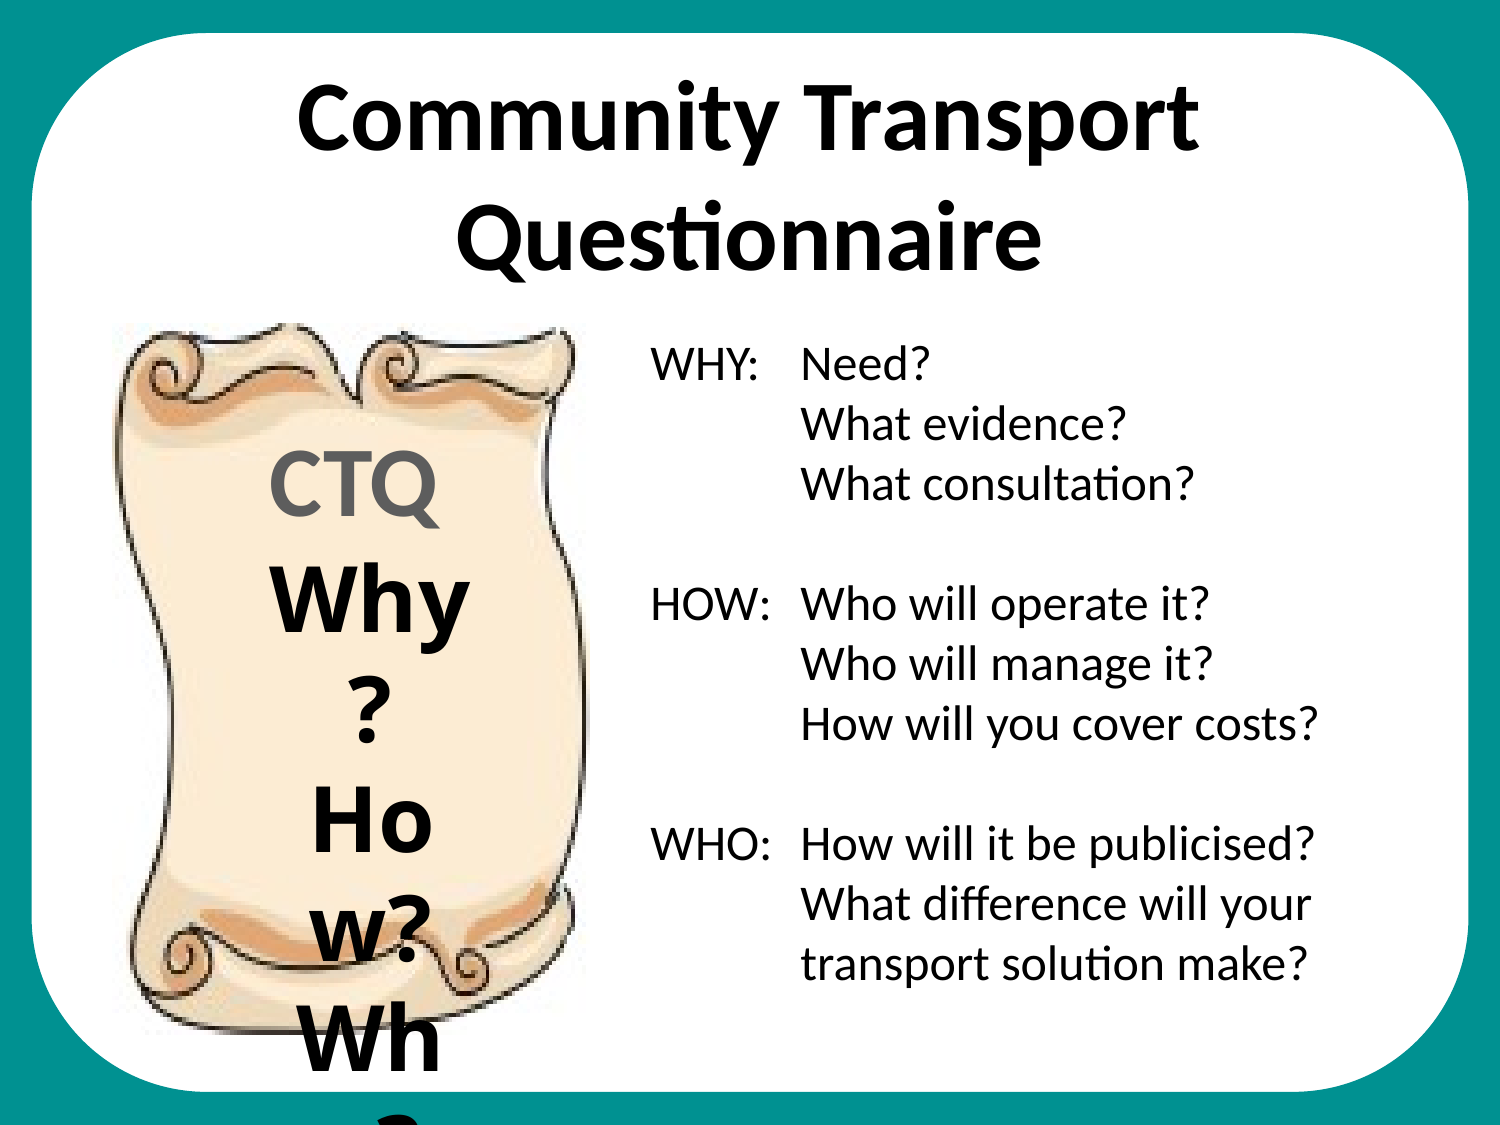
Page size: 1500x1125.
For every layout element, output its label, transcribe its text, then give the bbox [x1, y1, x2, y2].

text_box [111, 323, 590, 1036]
text_box WHY: Need? What evidence? What consultation? HOW: Who will operate it? Who will manage it? How will you cover costs? WHO: How will it be publicised? What difference will your transport solution make? [635, 322, 1500, 1118]
text_box Community Transport Questionnaire [282, 42, 1218, 298]
